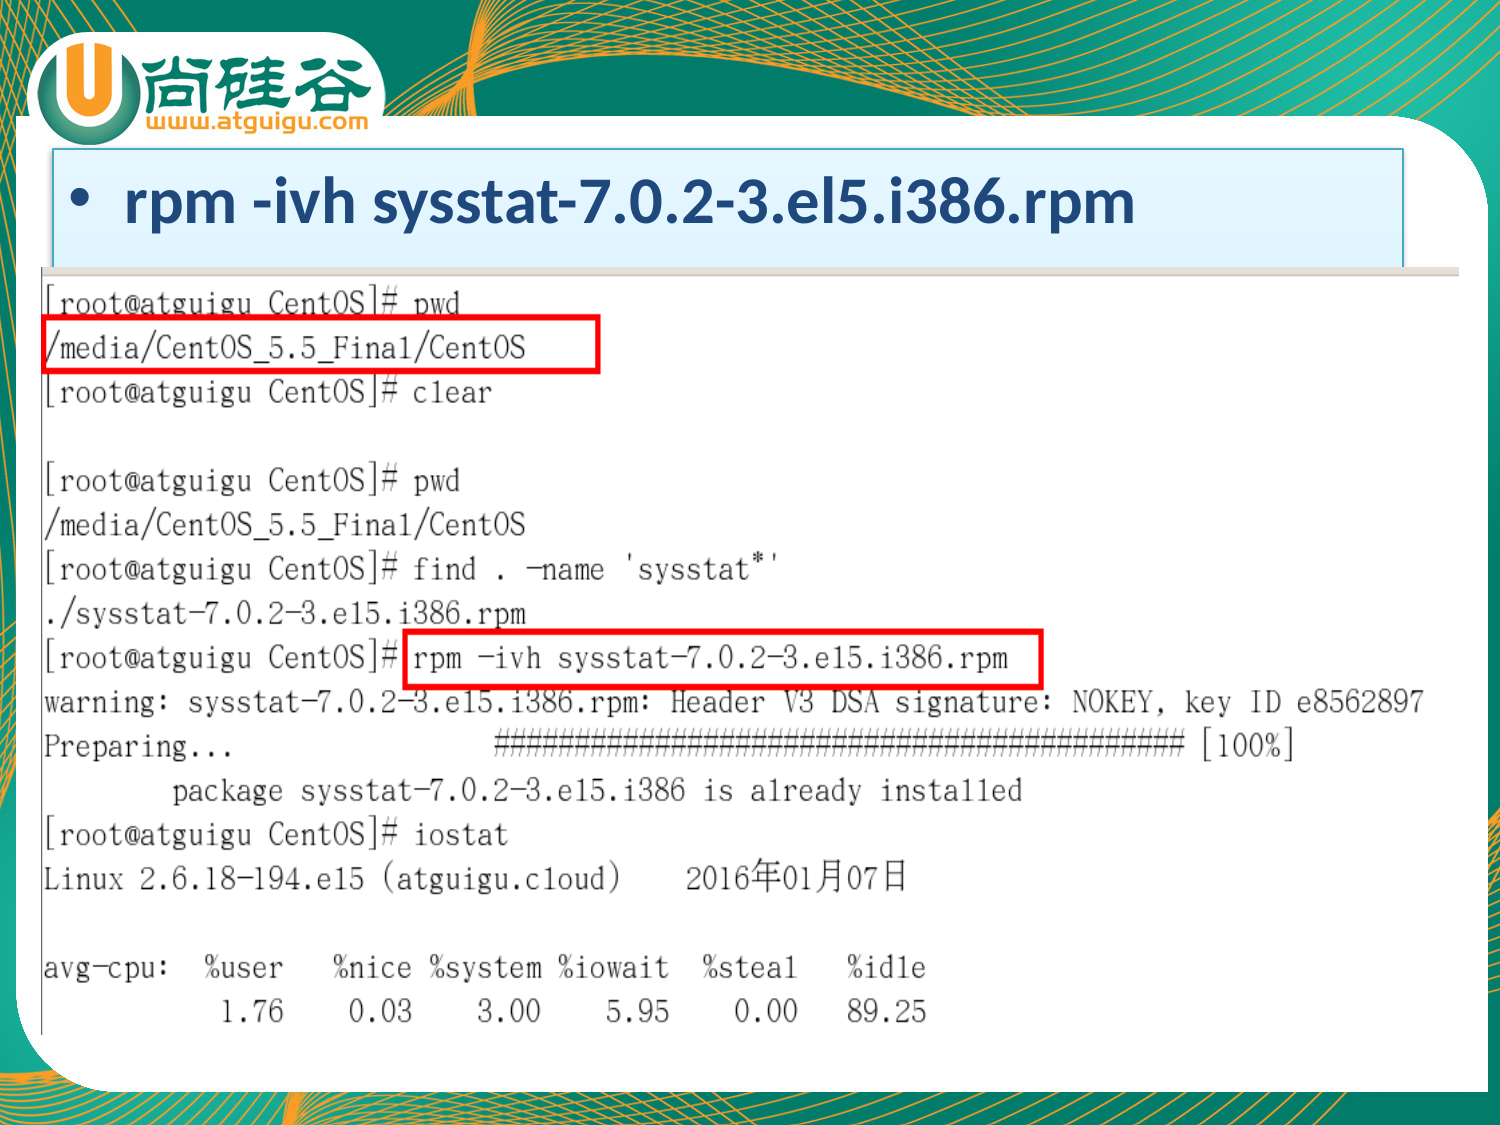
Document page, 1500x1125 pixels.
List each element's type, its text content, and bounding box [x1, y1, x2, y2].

list rpm -ivh sysstat-7.0.2-3.el5.i386.rpm [52, 148, 1404, 265]
picture [0, 0, 1500, 1125]
